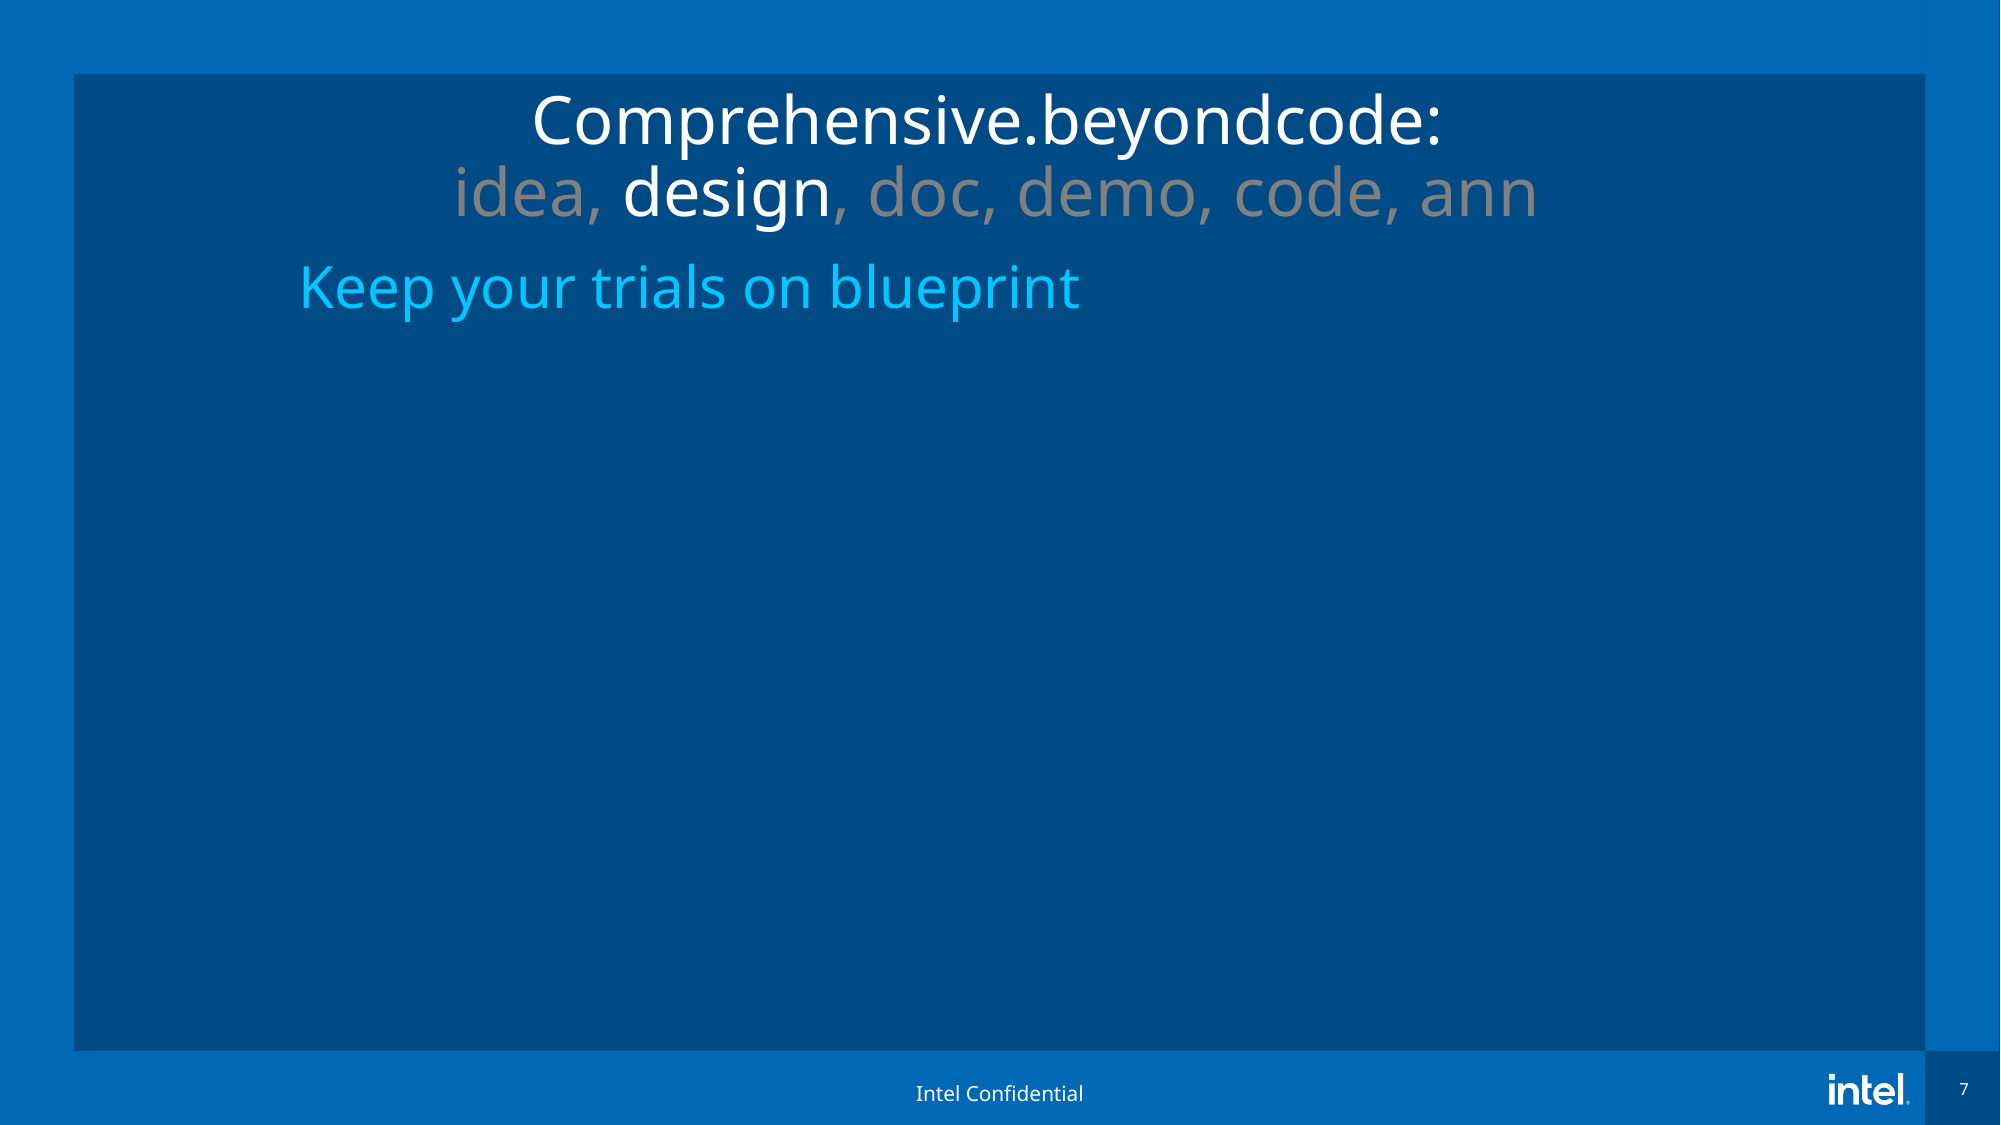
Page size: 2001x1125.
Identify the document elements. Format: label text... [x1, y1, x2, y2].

title Comprehensive.beyondcode: idea, design, doc, demo, code, ann [93, 86, 1901, 251]
picture [1829, 1073, 1910, 1105]
list Keep your trials on blueprint [298, 249, 1118, 323]
